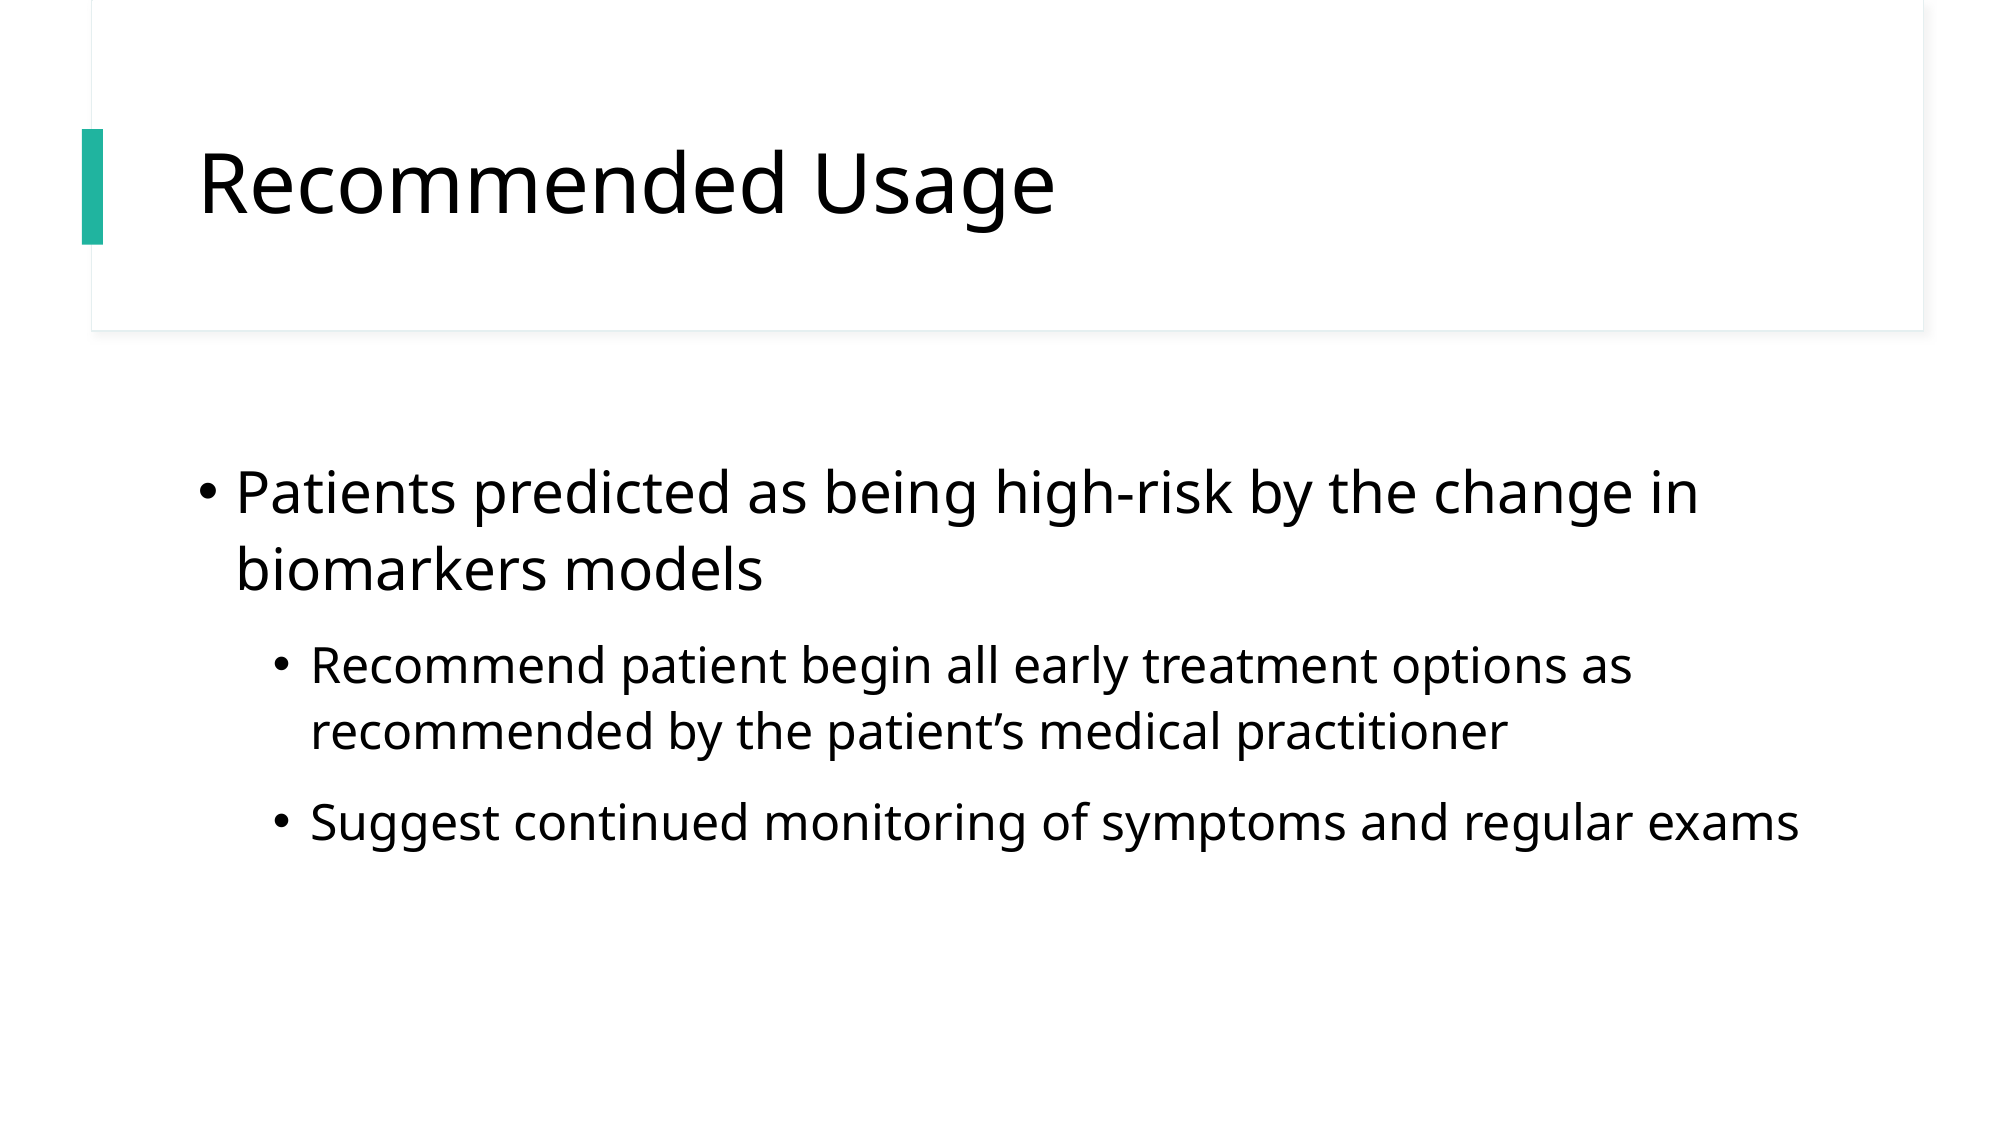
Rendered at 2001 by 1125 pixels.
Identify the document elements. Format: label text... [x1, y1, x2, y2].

title Recommended Usage [183, 90, 1851, 284]
list Patients predicted as being high-risk by the change in biomarkers models Recommend patient begin all early treatment options as recommended by the patient’s medical practitioner Suggest continued monitoring of symptoms and regular exams [183, 441, 1851, 1013]
